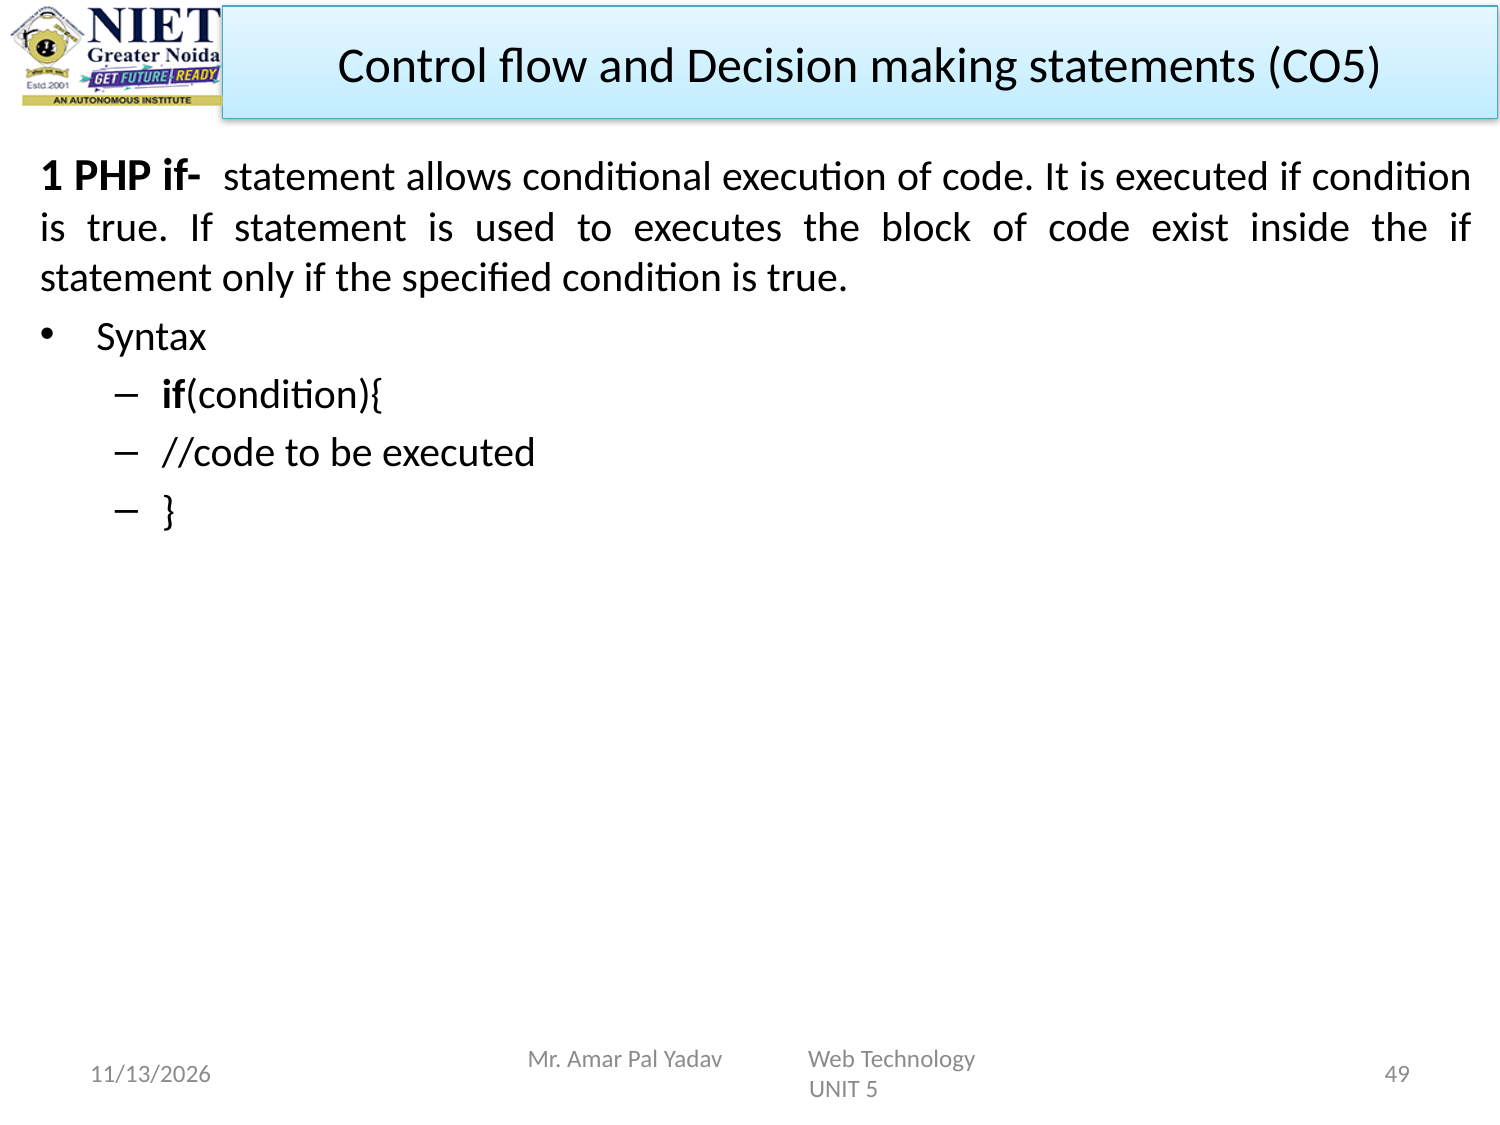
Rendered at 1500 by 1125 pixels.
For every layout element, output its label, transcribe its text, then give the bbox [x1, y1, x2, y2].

footer Mr. Amar Pal Yadav Web Technology UNIT 5 [512, 1042, 1074, 1103]
text_box Control flow and Decision making statements (CO5) [222, 5, 1498, 119]
list 1 PHP if- statement allows conditional execution of code. It is executed if condition is true. If statement is used to executes the block of code exist inside the if statement only if the specified condition is true. Syntax if(condition){ //code to be executed } [24, 137, 1488, 1005]
slide_number 49 [1074, 1042, 1425, 1103]
picture [9, 6, 223, 106]
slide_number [75, 1042, 425, 1103]
